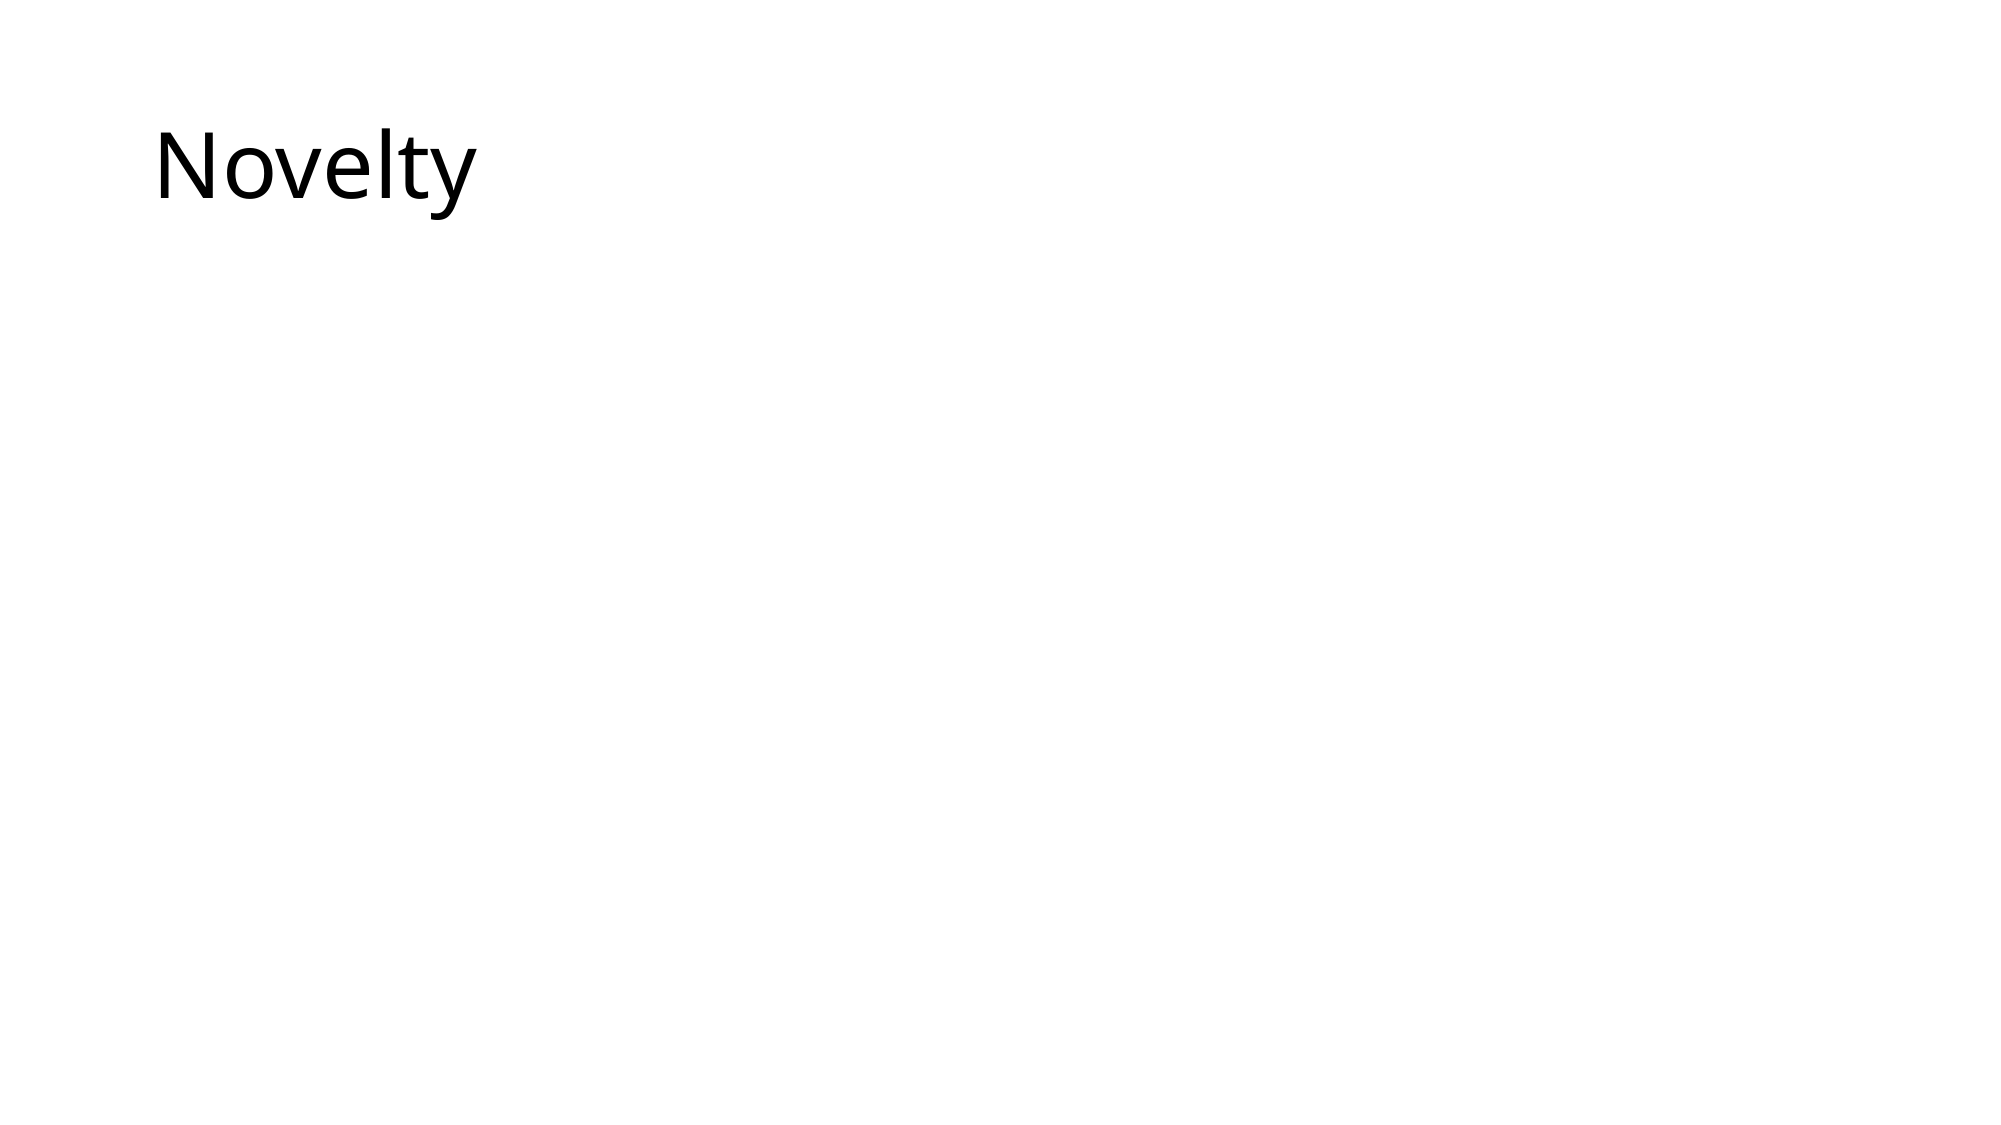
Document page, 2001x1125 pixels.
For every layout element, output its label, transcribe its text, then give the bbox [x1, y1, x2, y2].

title Novelty [137, 59, 1863, 278]
